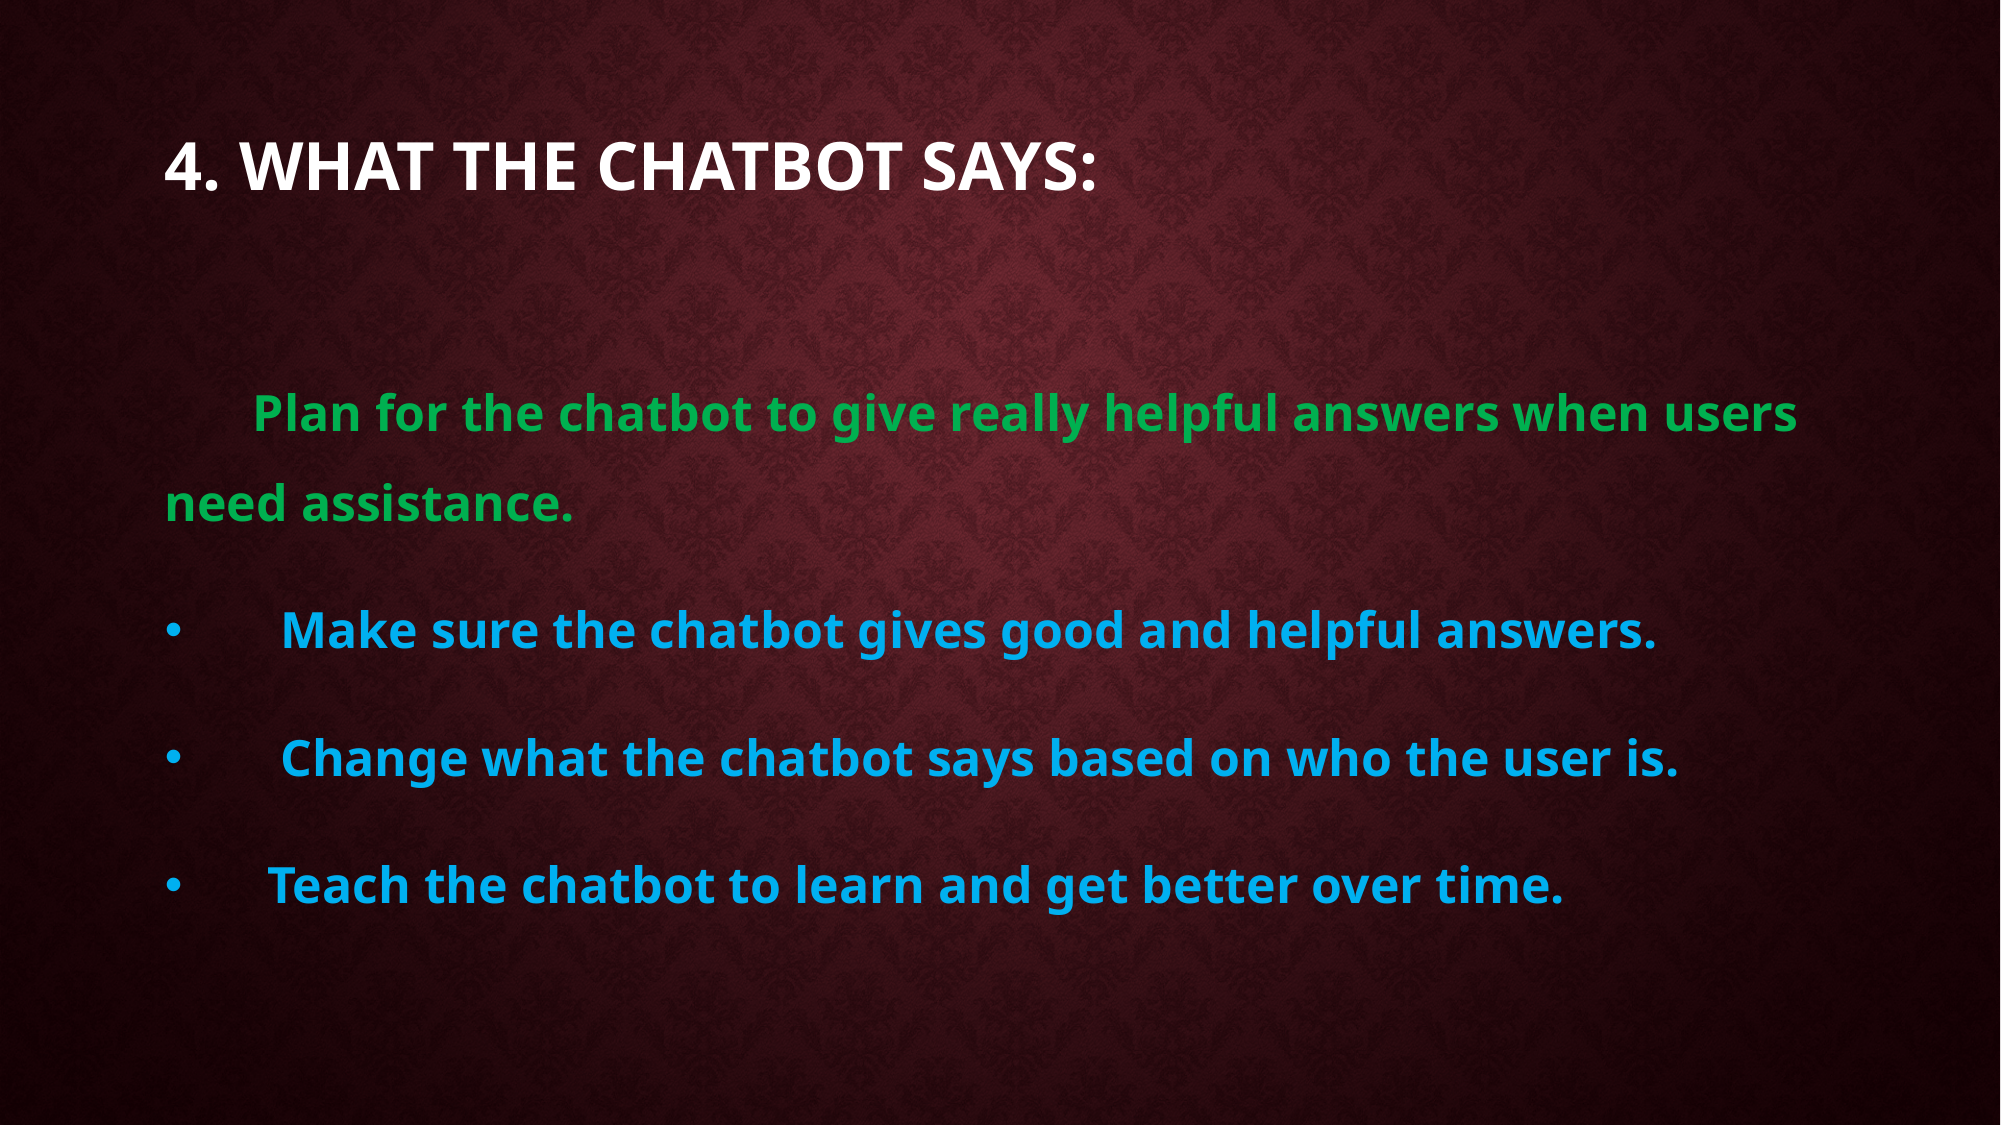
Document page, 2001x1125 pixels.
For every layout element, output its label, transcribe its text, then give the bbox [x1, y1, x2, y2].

list Plan for the chatbot to give really helpful answers when users need assistance. Make sure the chatbot gives good and helpful answers. Change what the chatbot says based on who the user is. Teach the chatbot to learn and get better over time. [149, 343, 1849, 950]
title 4. What the Chatbot Says: [149, 99, 1849, 318]
